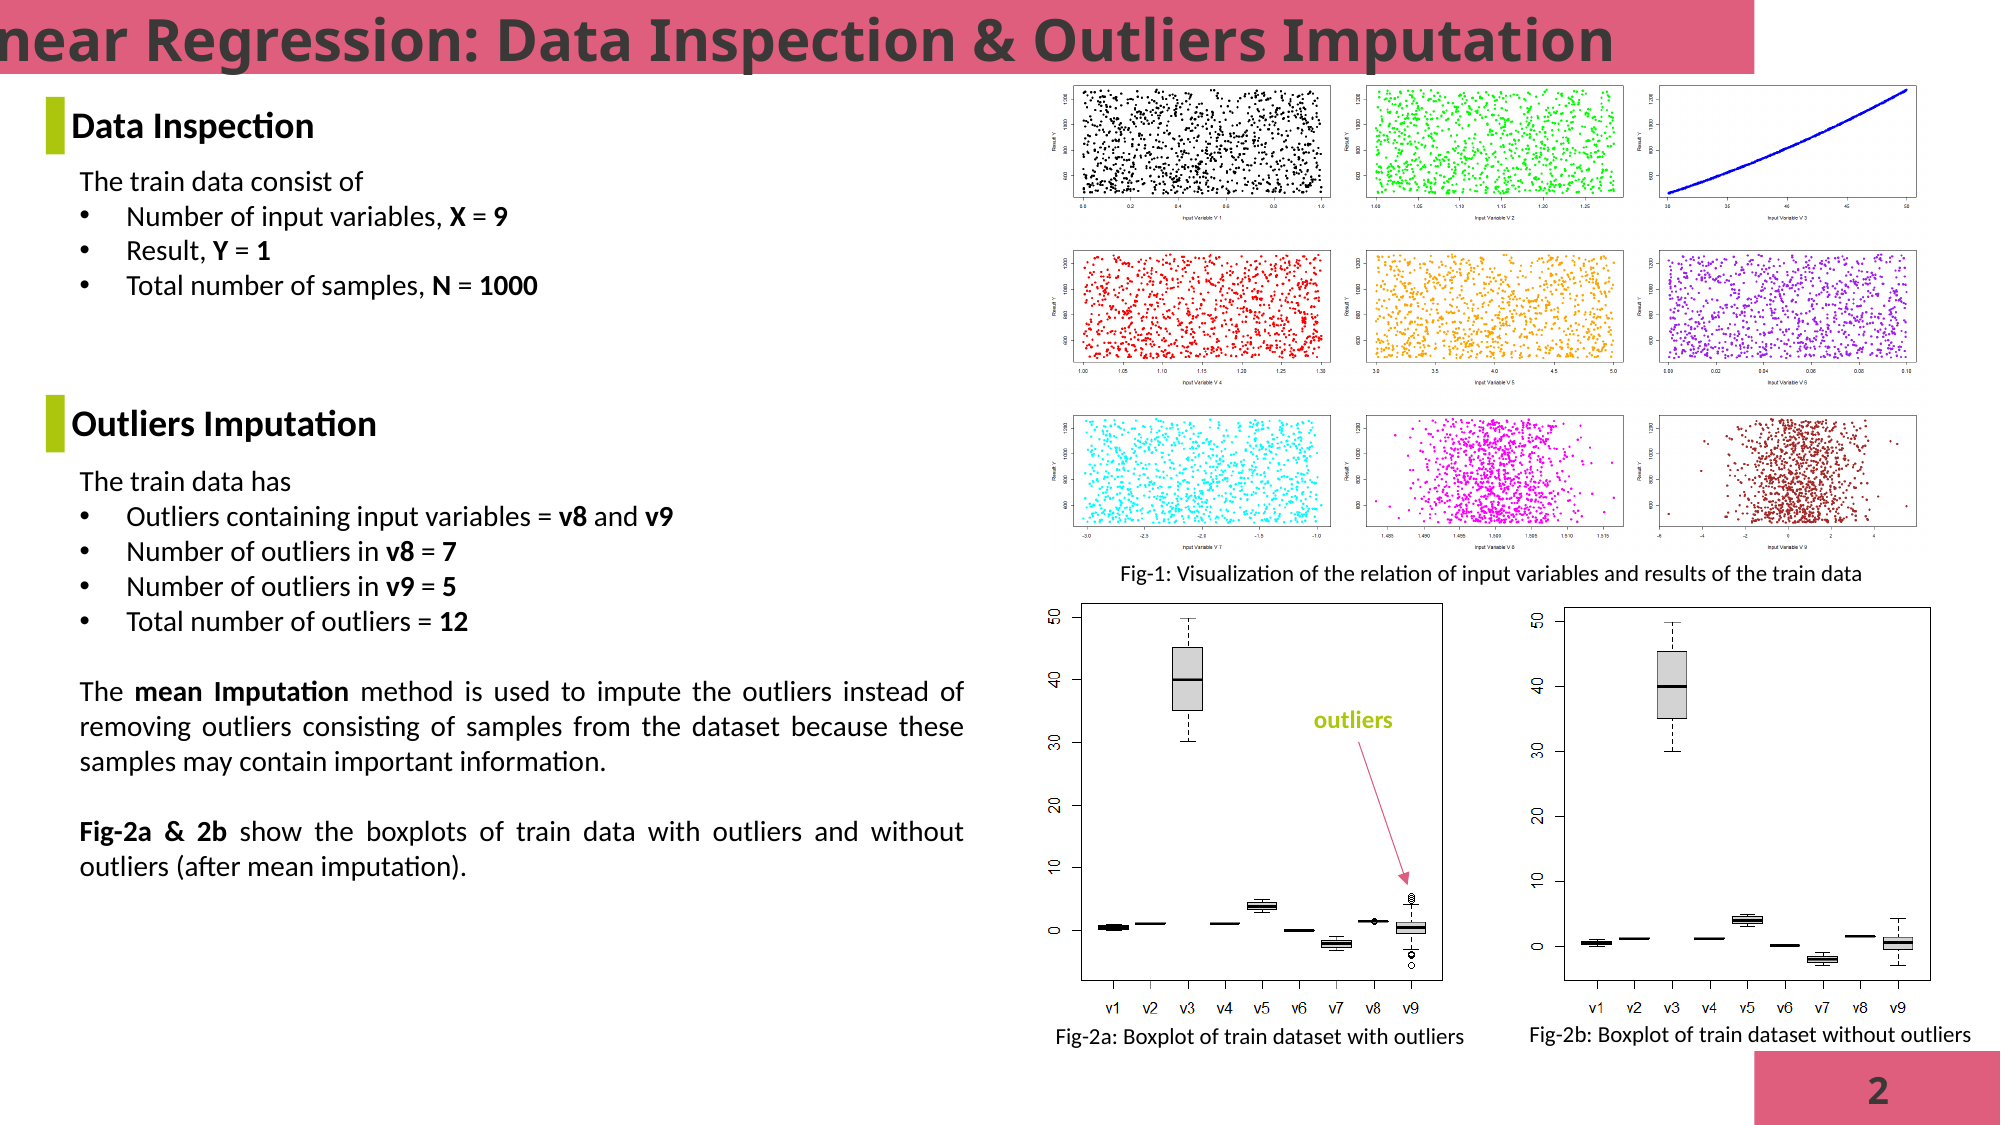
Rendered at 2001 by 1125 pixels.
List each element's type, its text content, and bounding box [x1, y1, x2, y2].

picture [1510, 588, 1961, 1039]
text_box Data Inspection [56, 93, 339, 154]
text_box [45, 96, 66, 156]
picture [1050, 75, 1928, 556]
picture [1028, 582, 1479, 1033]
text_box Fig-2b: Boxplot of train dataset without outliers [1514, 1012, 1988, 1055]
text_box The train data consist of Number of input variables, X = 9 Result, Y = 1 Total number of samples, N = 1000 [64, 154, 581, 309]
text_box Fig-2a: Boxplot of train dataset with outliers [1040, 1013, 1491, 1057]
text_box [1631, 0, 1756, 75]
text_box 2 [1852, 1060, 1904, 1120]
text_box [1358, 741, 1408, 886]
text_box Outliers Imputation [56, 391, 393, 452]
text_box [45, 394, 66, 453]
text_box Linear Regression: Data Inspection & Outliers Imputation [0, 0, 1631, 150]
text_box [1753, 1050, 2000, 1125]
text_box The train data has Outliers containing input variables = v8 and v9 Number of outliers in v8 = 7 Number of outliers in v9 = 5 Total number of outliers = 12 The mean Imputation method is used to impute the outliers instead of removing outliers consisting of samples from the dataset because these samples may contain important information. Fig-2a & 2b show the boxplots of train data with outliers and without outliers (after mean imputation). [64, 455, 980, 925]
text_box Fig-1: Visualization of the relation of input variables and results of the train data [1105, 556, 1928, 594]
